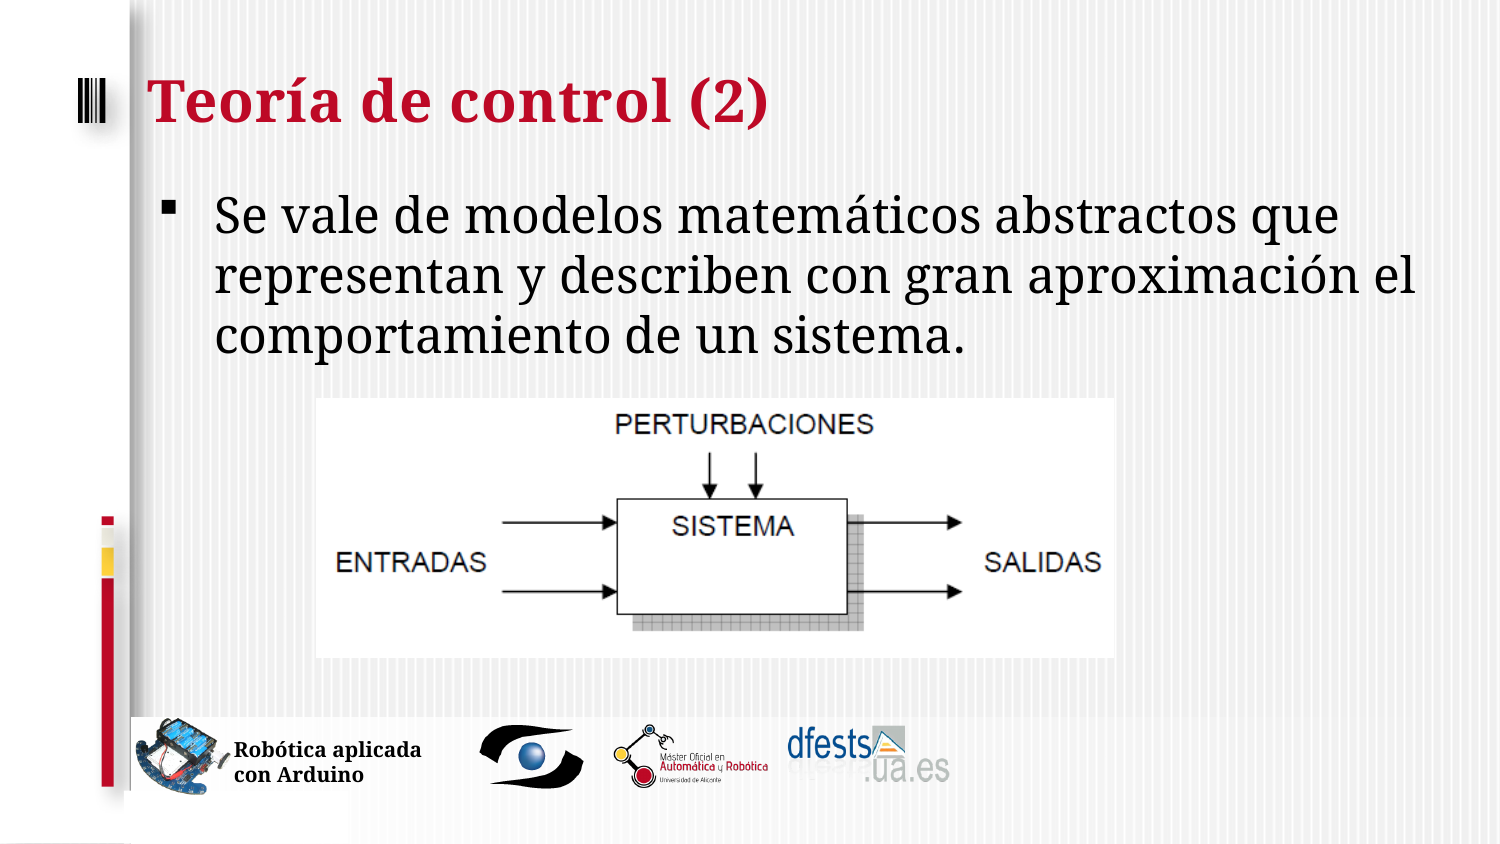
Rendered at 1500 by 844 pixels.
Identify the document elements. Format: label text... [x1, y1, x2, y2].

list Se vale de modelos matemáticos abstractos que representan y describen con gran aproximación el comportamiento de un sistema. [131, 175, 1436, 411]
picture [785, 724, 951, 784]
title Teoría de control (2) [132, 56, 1081, 151]
picture [316, 398, 1114, 658]
picture [469, 713, 774, 802]
picture [135, 717, 231, 795]
